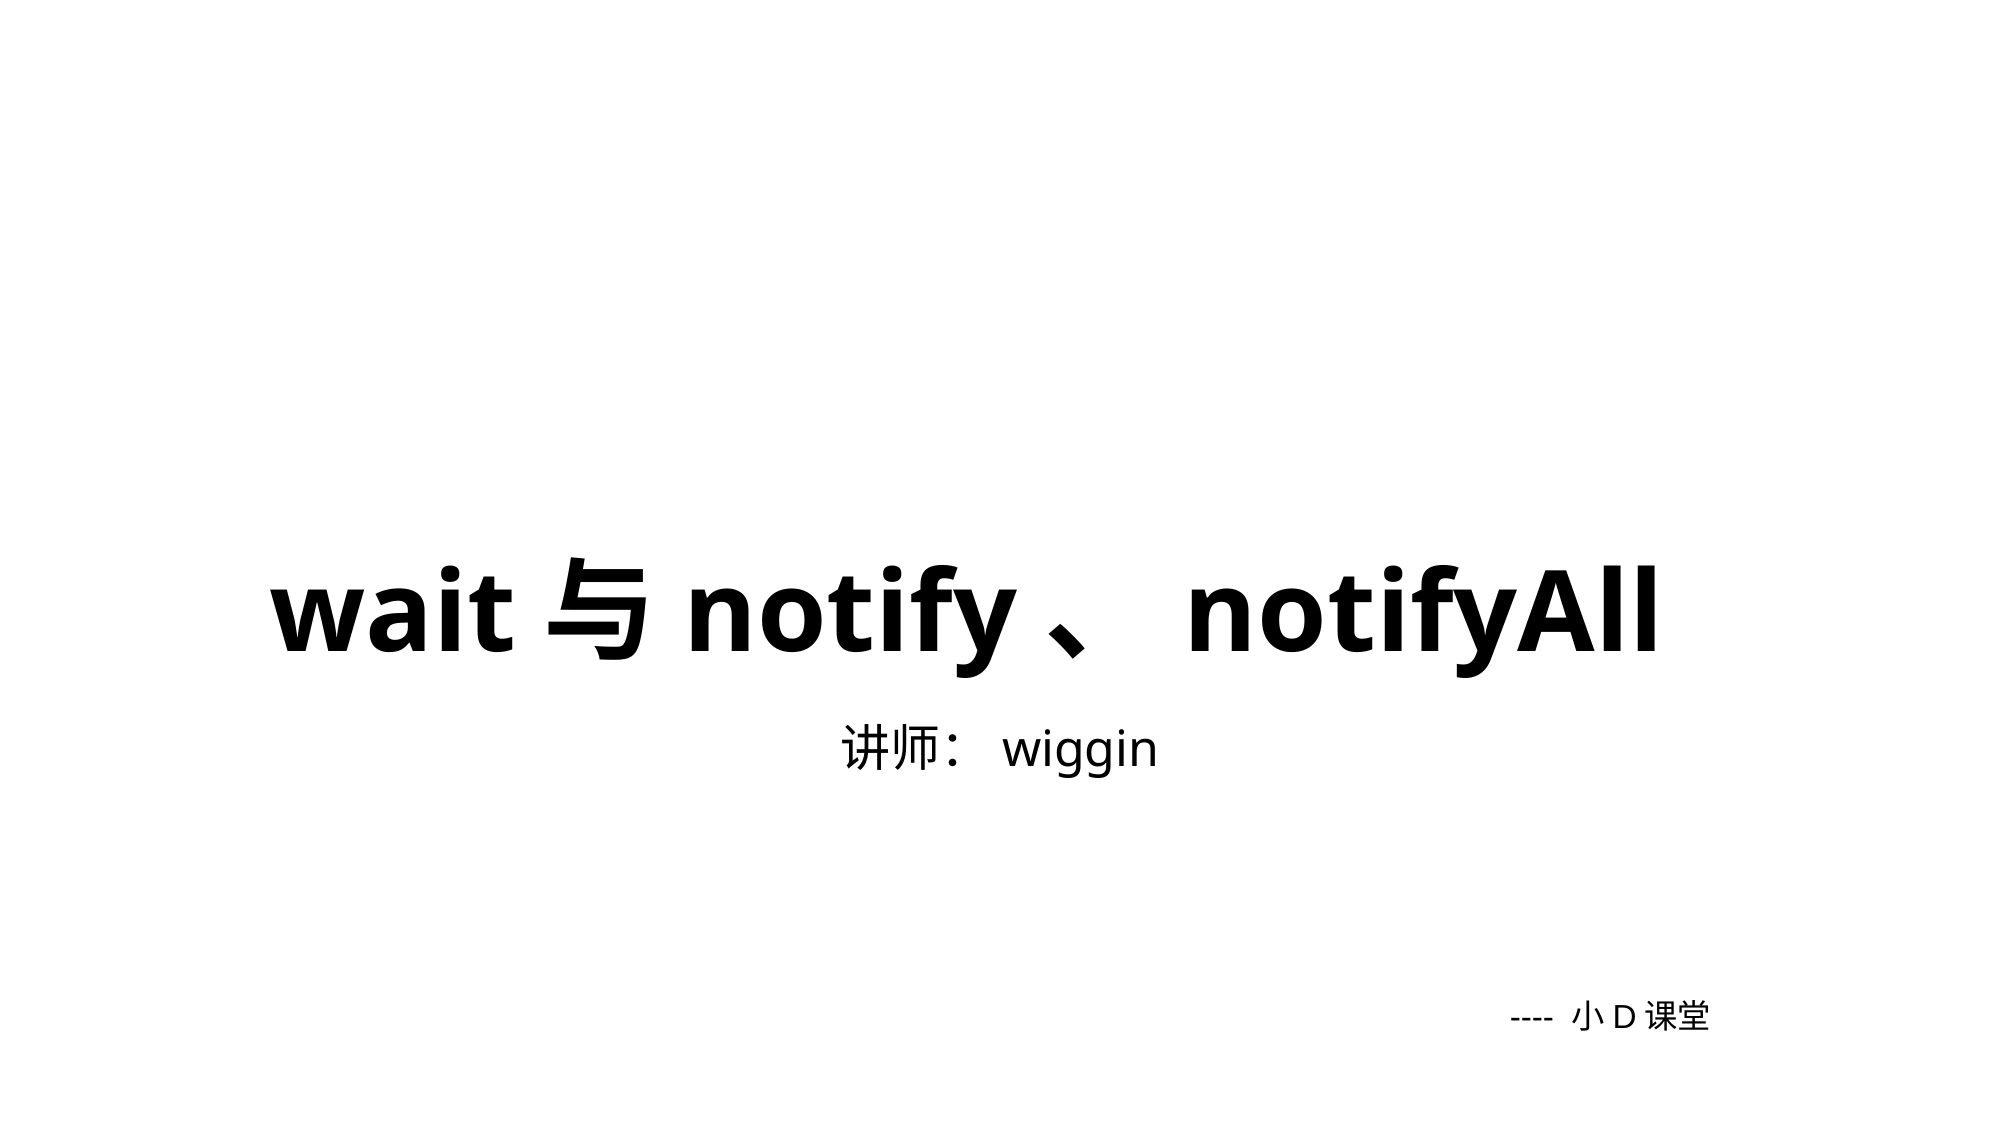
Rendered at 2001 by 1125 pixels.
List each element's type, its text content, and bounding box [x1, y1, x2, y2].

subtitle 讲师：wiggin [249, 716, 1750, 988]
text_box ---- 小D课堂 [775, 987, 1726, 1102]
title wait与notify、notifyAll [183, 291, 1750, 684]
